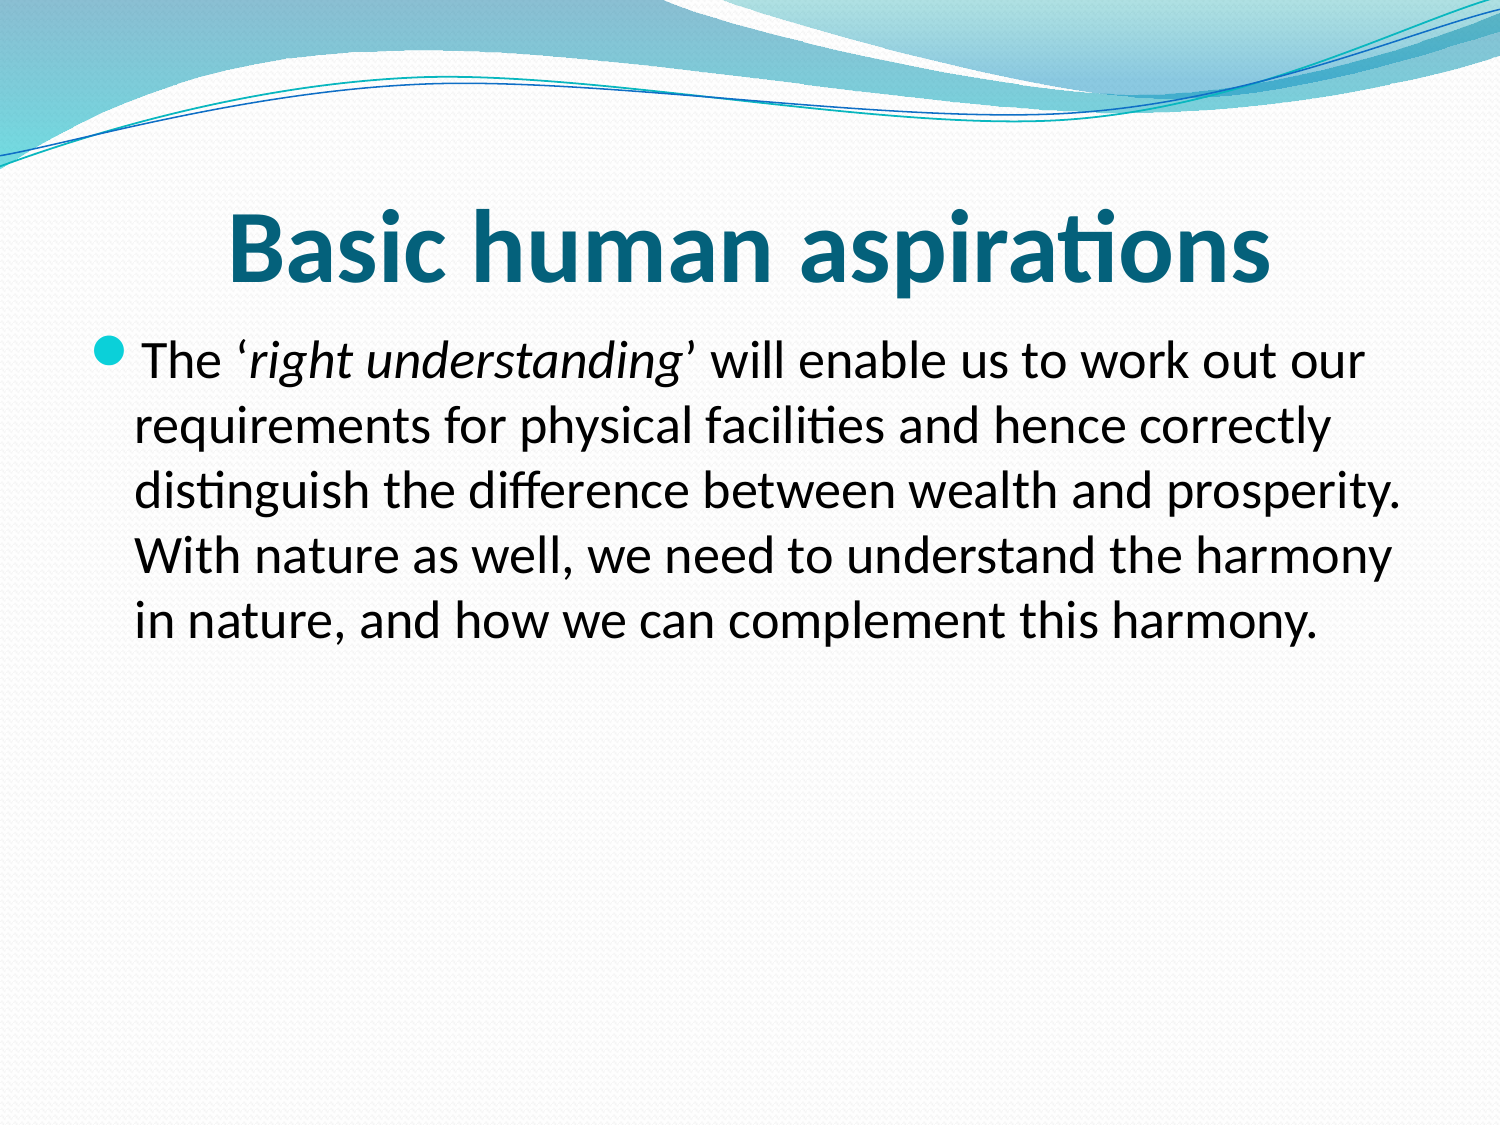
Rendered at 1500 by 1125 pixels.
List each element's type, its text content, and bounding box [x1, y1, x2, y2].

list The ‘right understanding’ will enable us to work out our requirements for physical facilities and hence correctly distinguish the difference between wealth and prosperity. With nature as well, we need to understand the harmony in nature, and how we can complement this harmony. [75, 317, 1425, 1038]
title Basic human aspirations [75, 115, 1425, 303]
